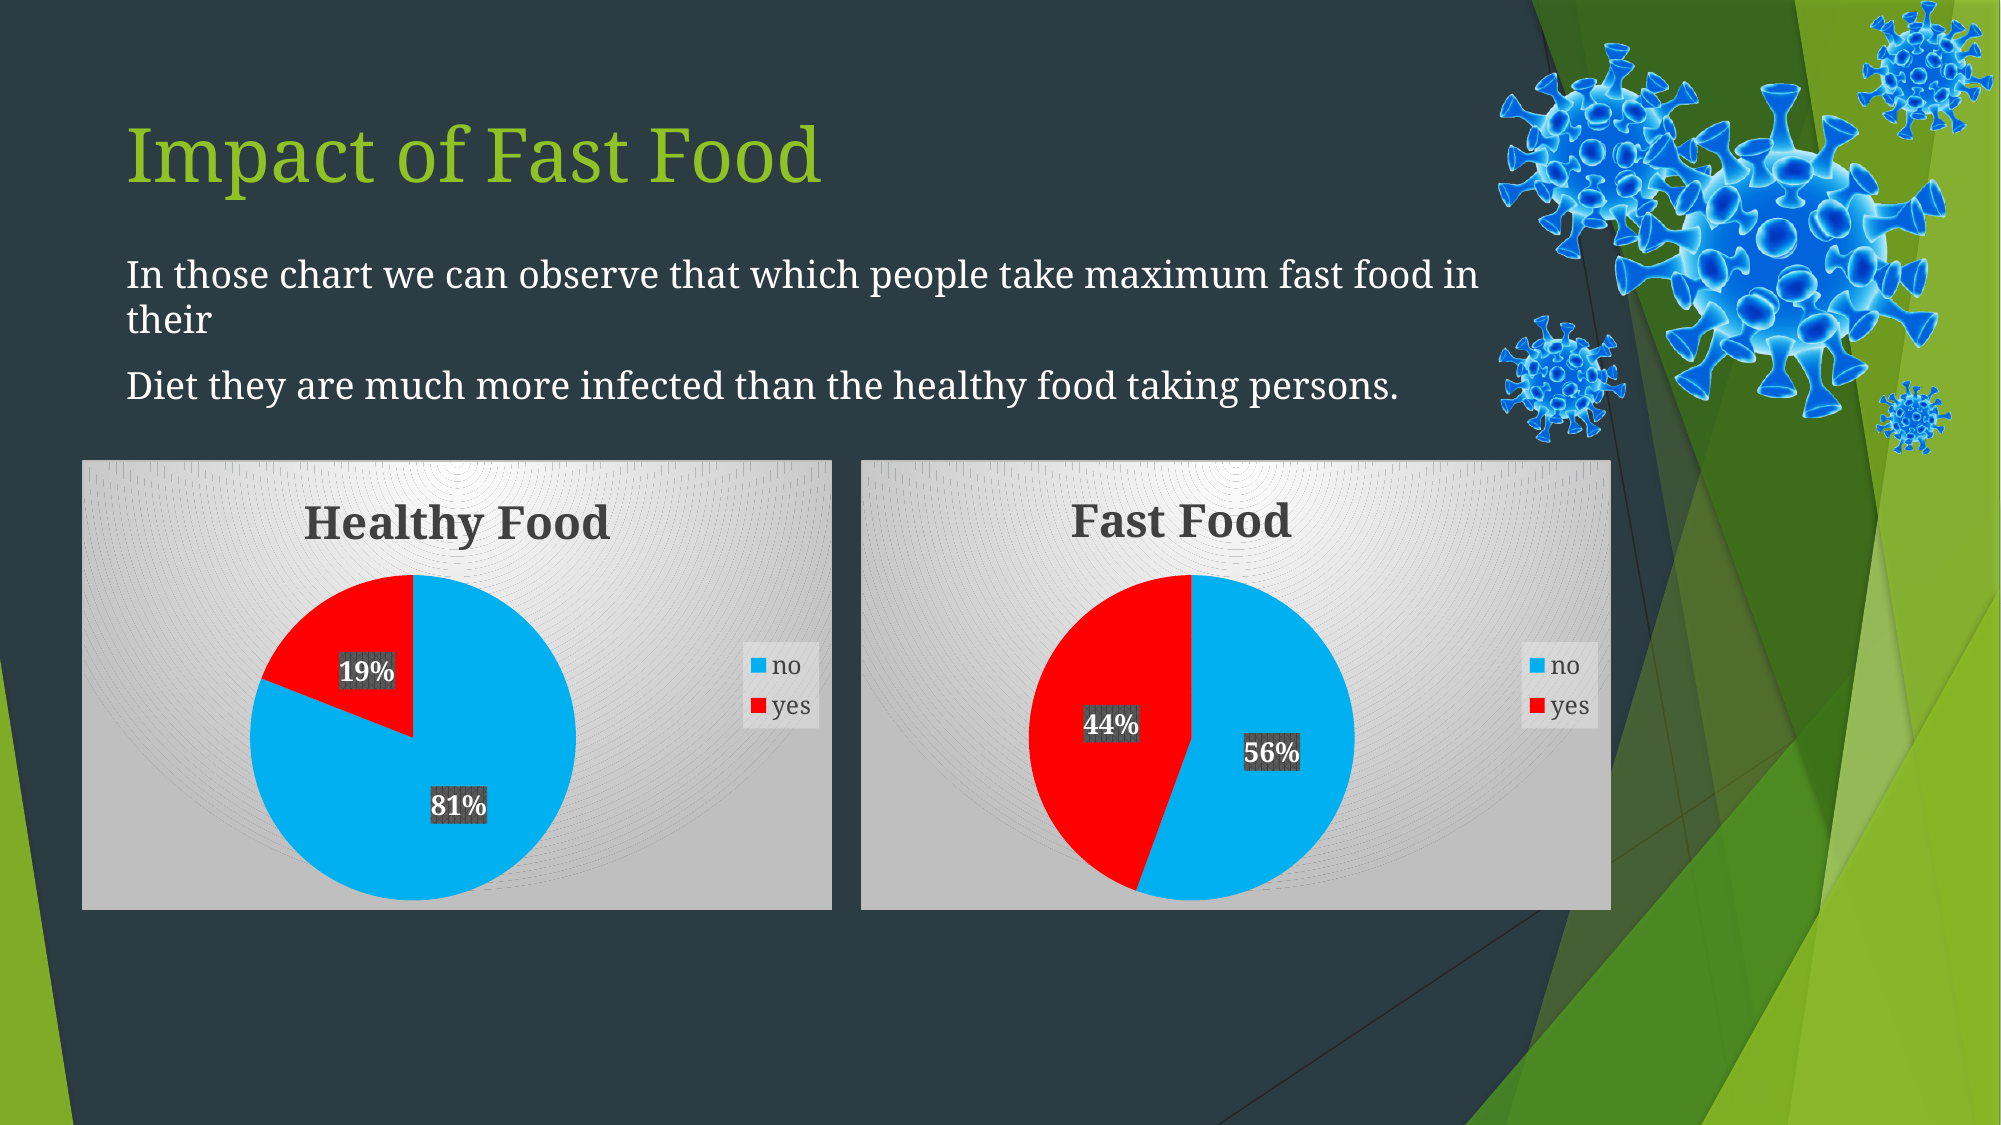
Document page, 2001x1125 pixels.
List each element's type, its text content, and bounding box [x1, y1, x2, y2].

chart [81, 459, 833, 911]
picture [1433, 0, 2000, 511]
chart [860, 459, 1612, 911]
title Impact of Fast Food [111, 99, 1429, 243]
list In those chart we can observe that which people take maximum fast food in their Diet they are much more infected than the healthy food taking persons. [111, 243, 1429, 881]
